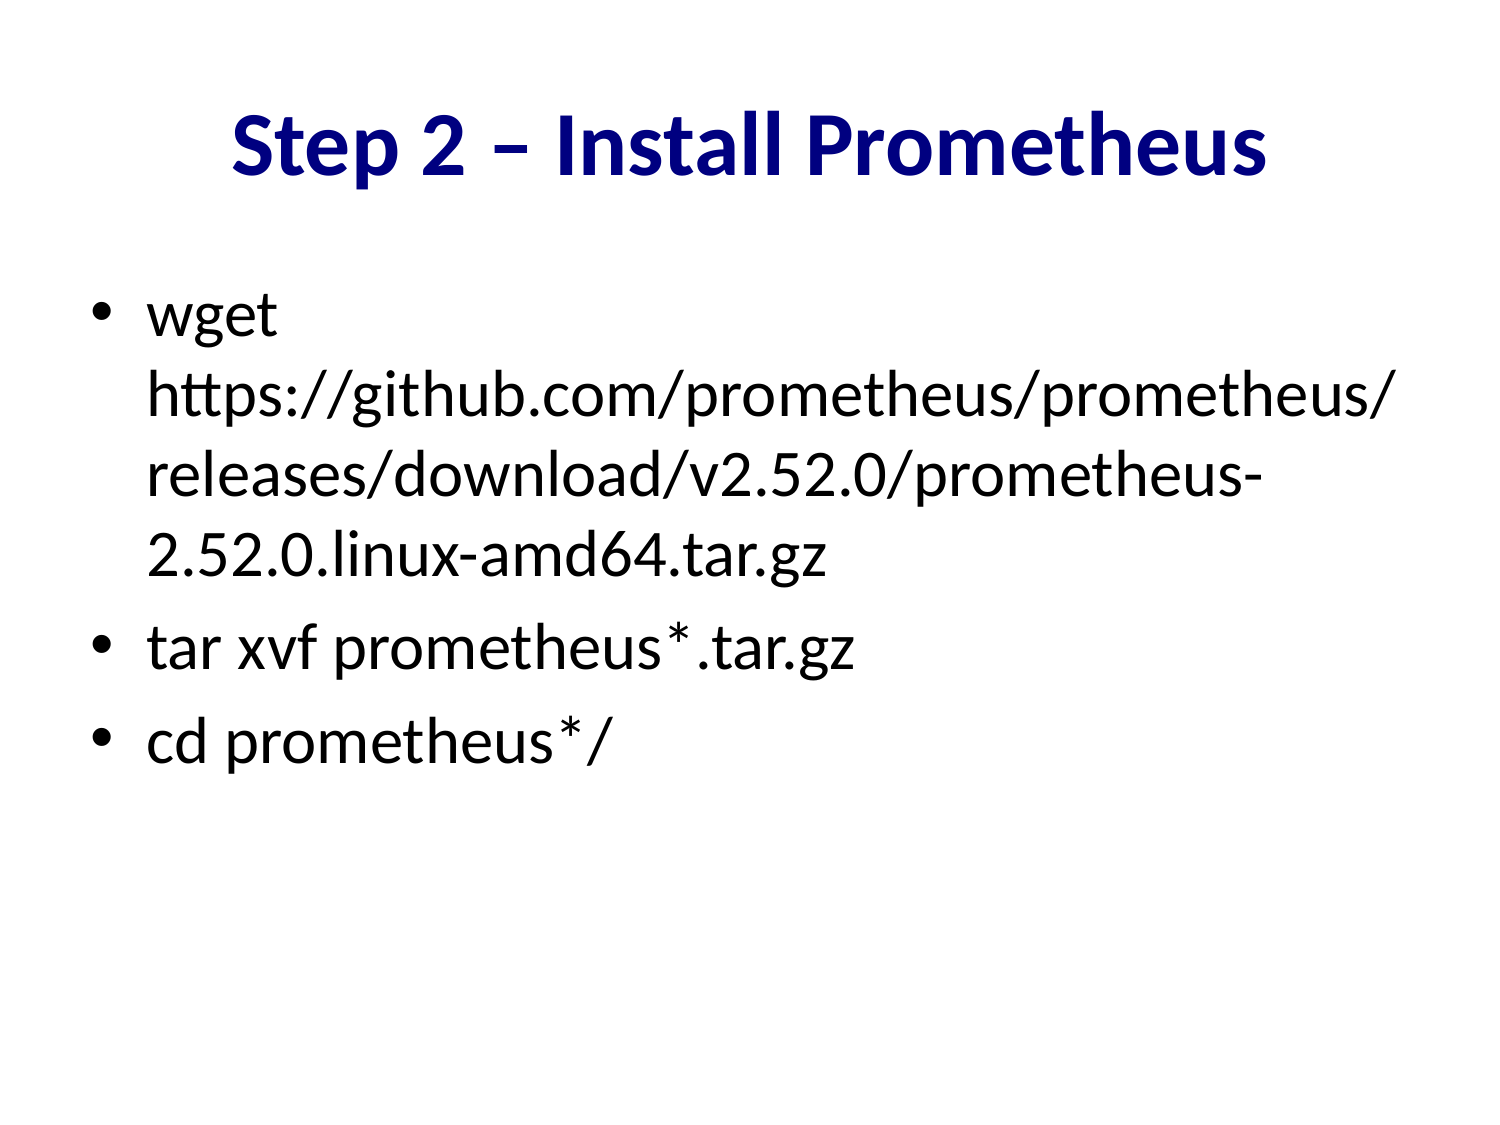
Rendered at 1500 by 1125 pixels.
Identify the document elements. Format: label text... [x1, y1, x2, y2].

title Step 2 – Install Prometheus [75, 45, 1425, 233]
list wget https://github.com/prometheus/prometheus/releases/download/v2.52.0/prometheus-2.52.0.linux-amd64.tar.gz tar xvf prometheus*.tar.gz cd prometheus*/ [75, 262, 1425, 1005]
